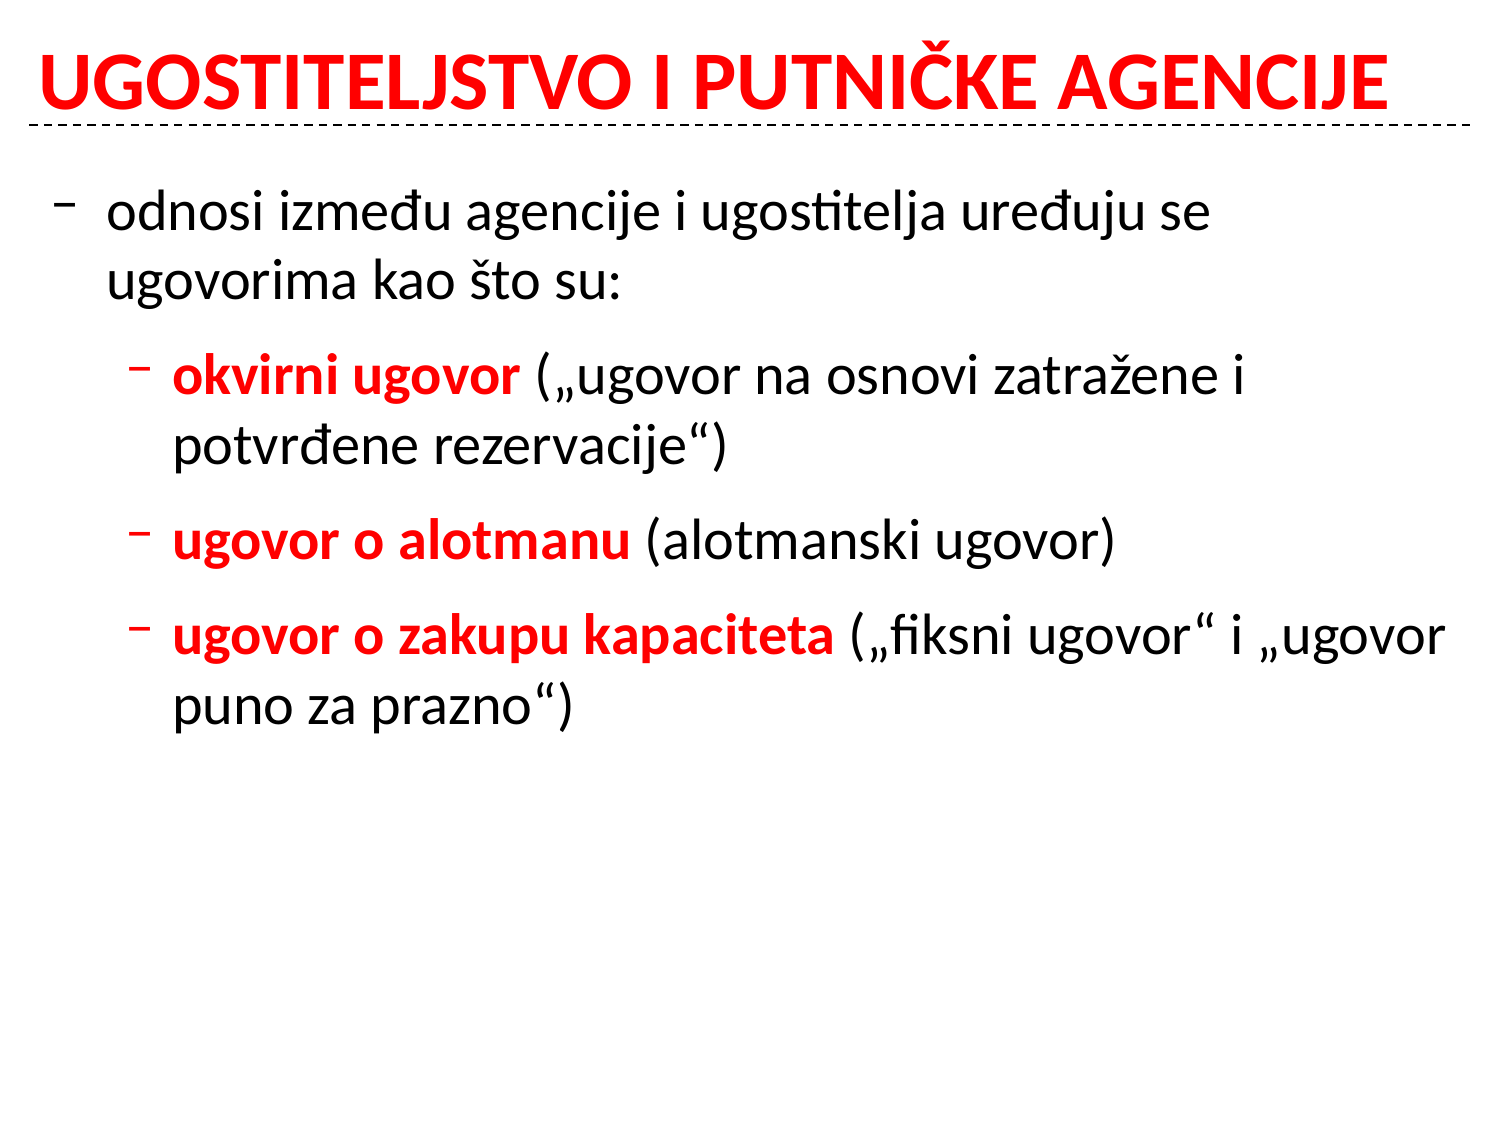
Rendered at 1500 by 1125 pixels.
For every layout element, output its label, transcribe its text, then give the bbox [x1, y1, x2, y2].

list odnosi između agencije i ugostitelja uređuju se ugovorima kao što su: okvirni ugovor („ugovor na osnovi zatražene i potvrđene rezervacije“) ugovor o alotmanu (alotmanski ugovor) ugovor o zakupu kapaciteta („fiksni ugovor“ i „ugovor puno za prazno“) [35, 164, 1477, 1090]
title UGOSTITELJSTVO I PUTNIČKE AGENCIJE [23, 23, 1477, 129]
